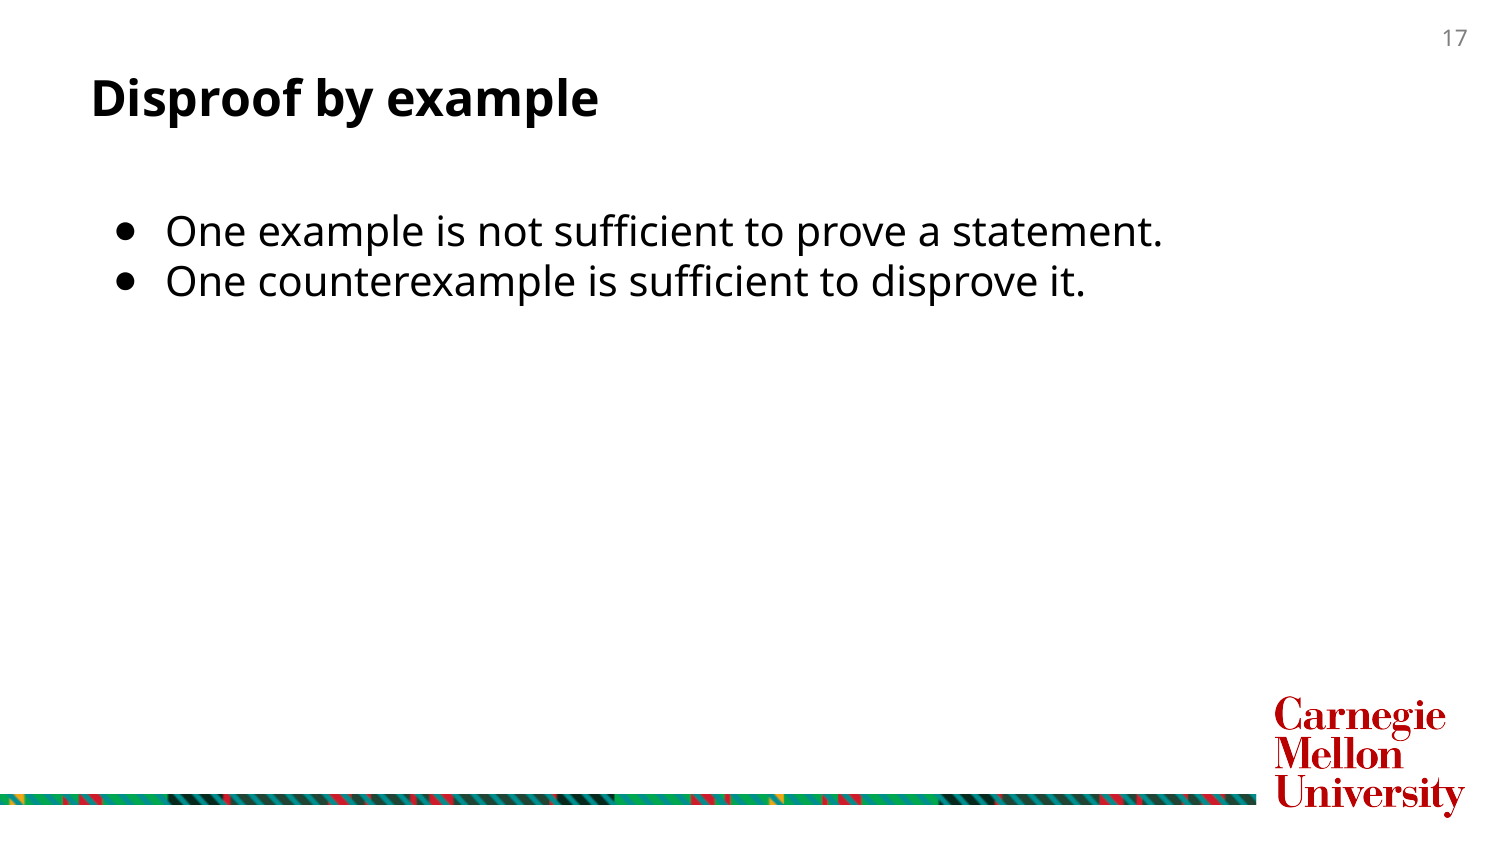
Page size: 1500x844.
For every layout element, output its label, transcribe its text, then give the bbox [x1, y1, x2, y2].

picture [1275, 696, 1465, 818]
picture [0, 794, 1257, 805]
title Disproof by example [75, 59, 1425, 160]
list One example is not sufficient to prove a statement. One counterexample is sufficient to disprove it. [75, 196, 1425, 760]
